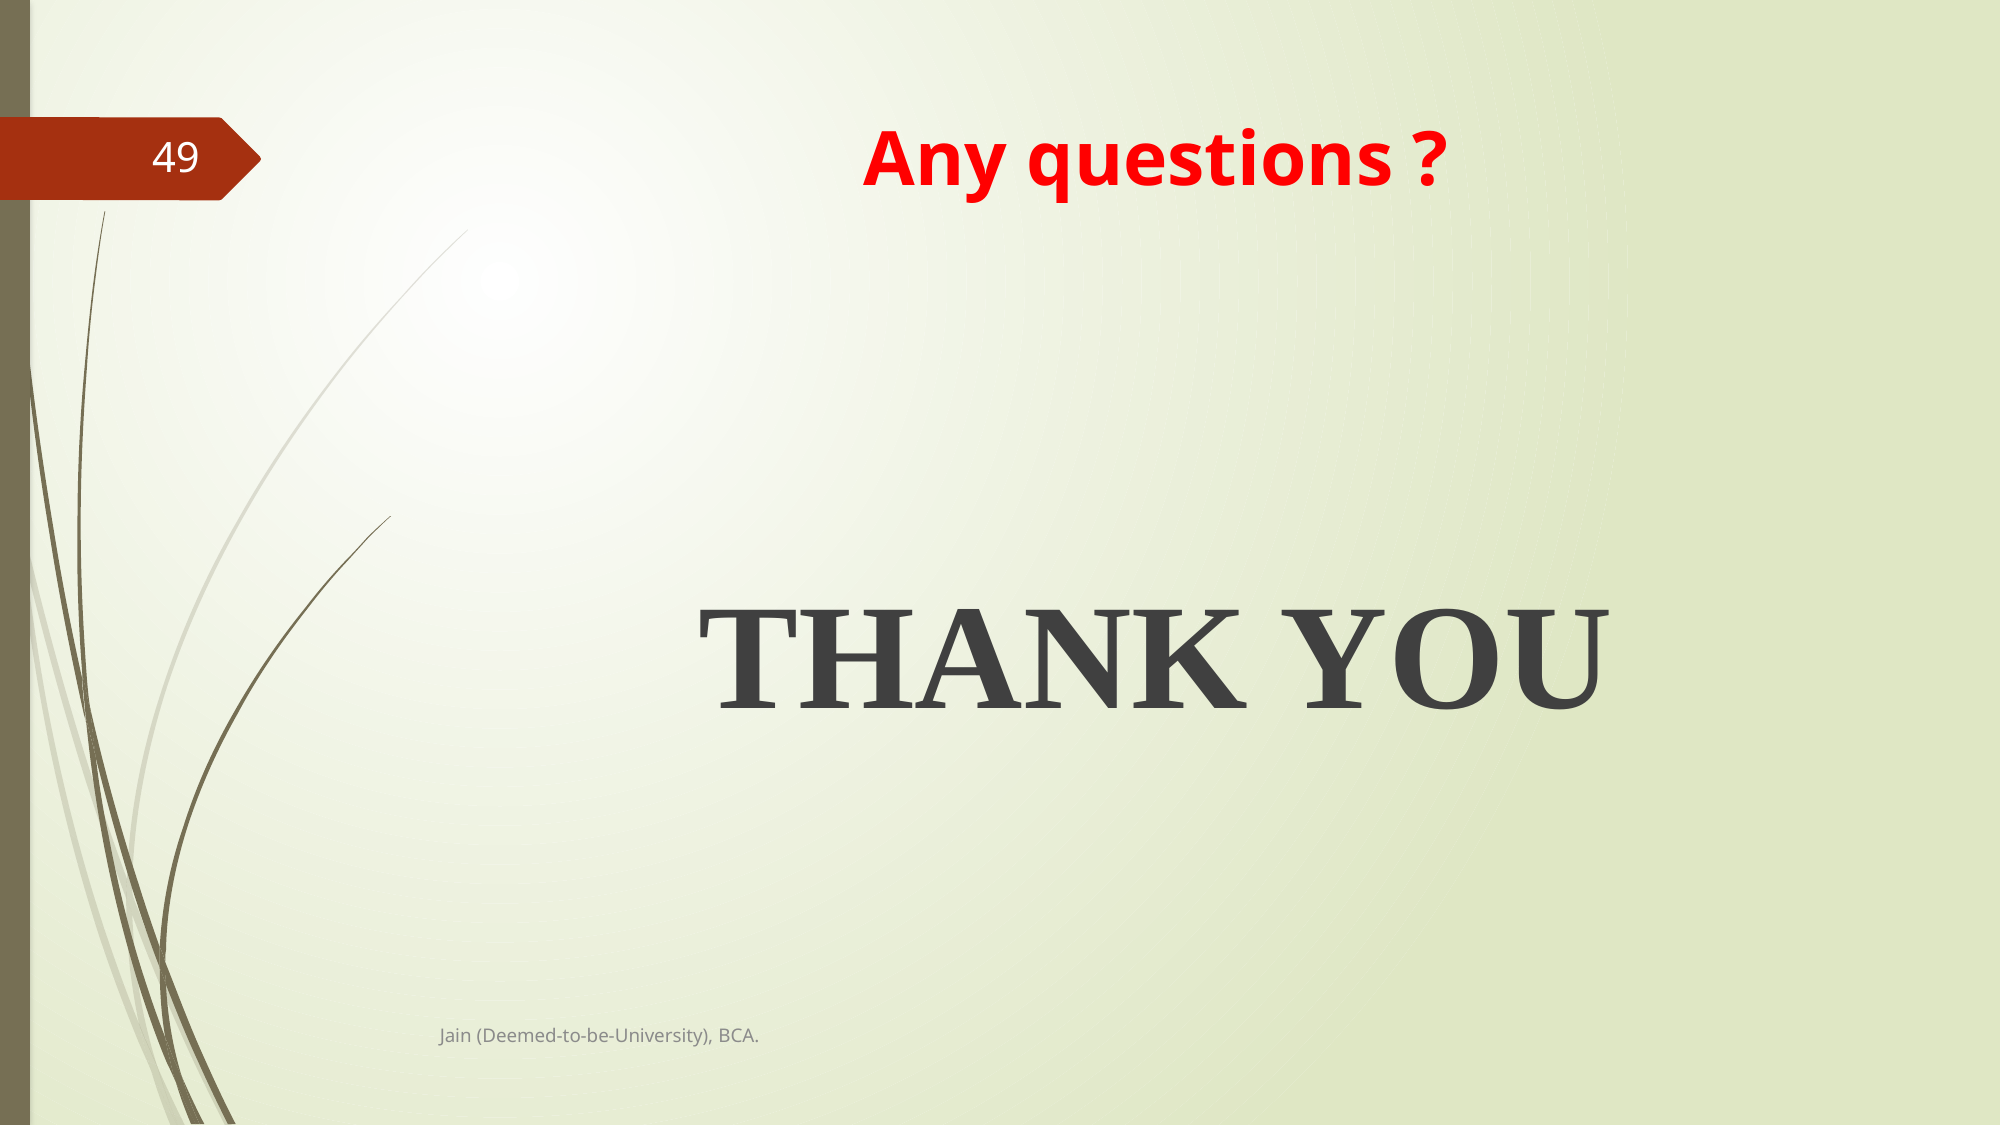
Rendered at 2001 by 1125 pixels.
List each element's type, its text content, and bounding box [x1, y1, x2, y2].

title Any questions ? [425, 102, 1888, 313]
slide_number 49 [87, 129, 216, 190]
list THANK YOU [424, 350, 1888, 970]
footer Jain (Deemed-to-be-University), BCA. [424, 1006, 1675, 1067]
